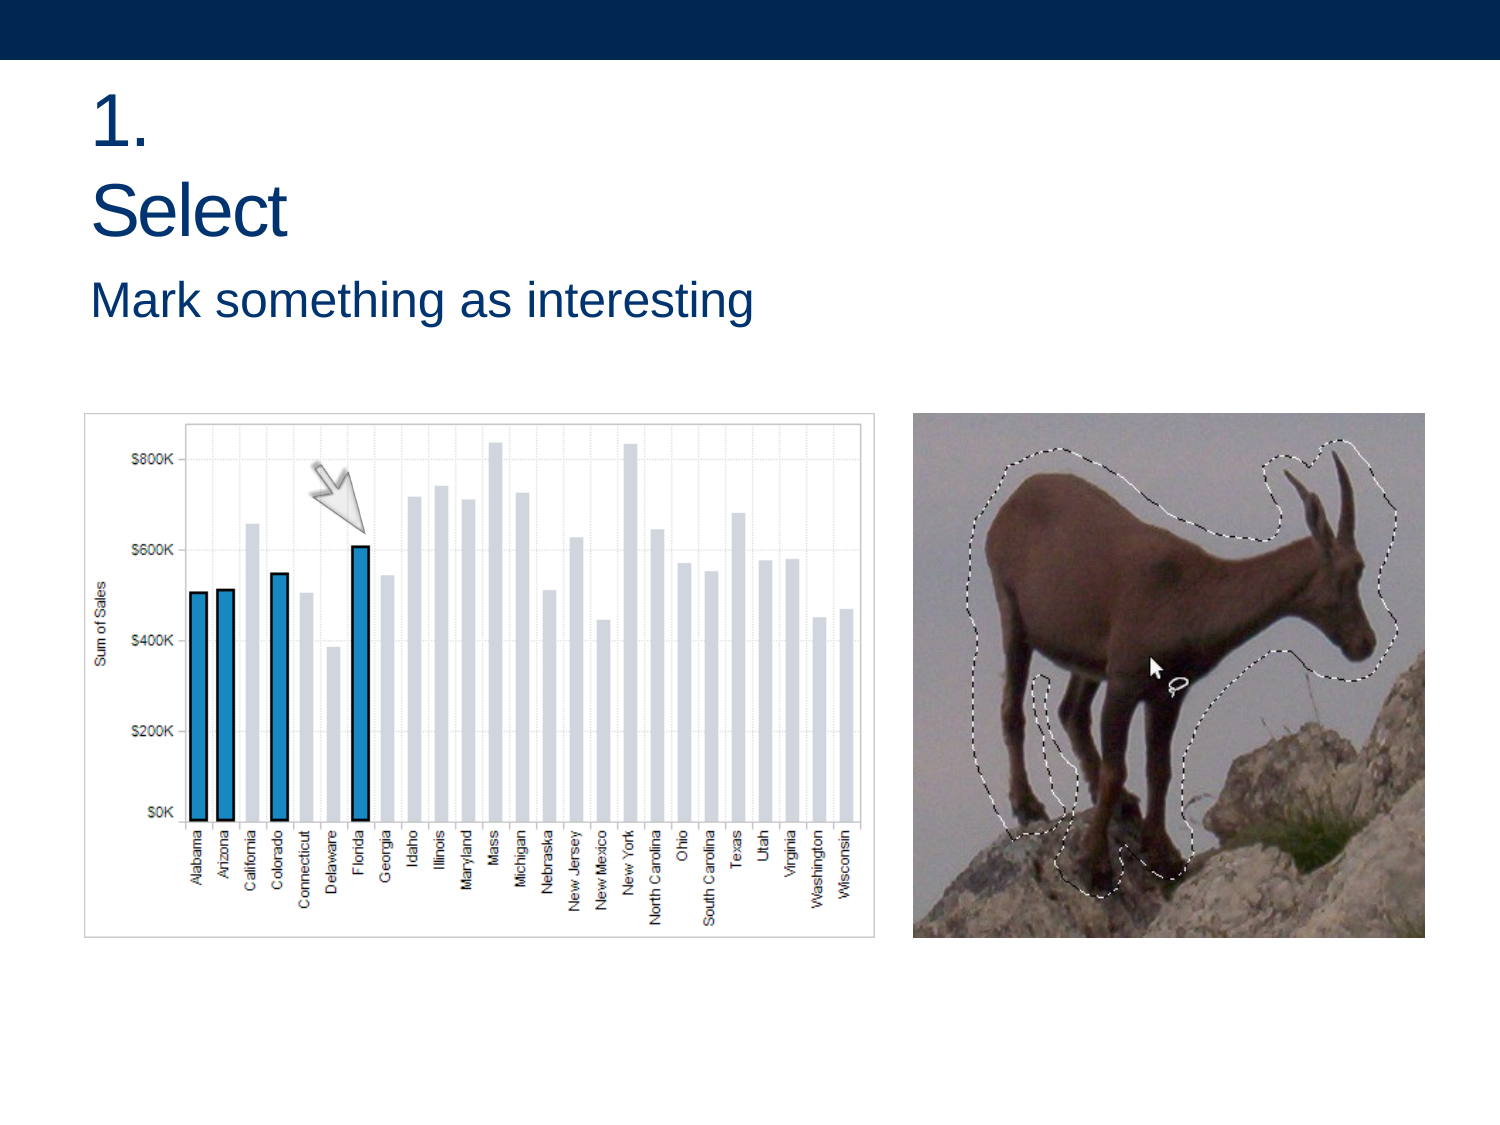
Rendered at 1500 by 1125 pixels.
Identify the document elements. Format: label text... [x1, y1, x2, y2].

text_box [83, 413, 876, 938]
text_box 1. Select [87, 69, 366, 252]
text_box Mark something as interesting [87, 265, 760, 328]
picture [913, 413, 1426, 938]
